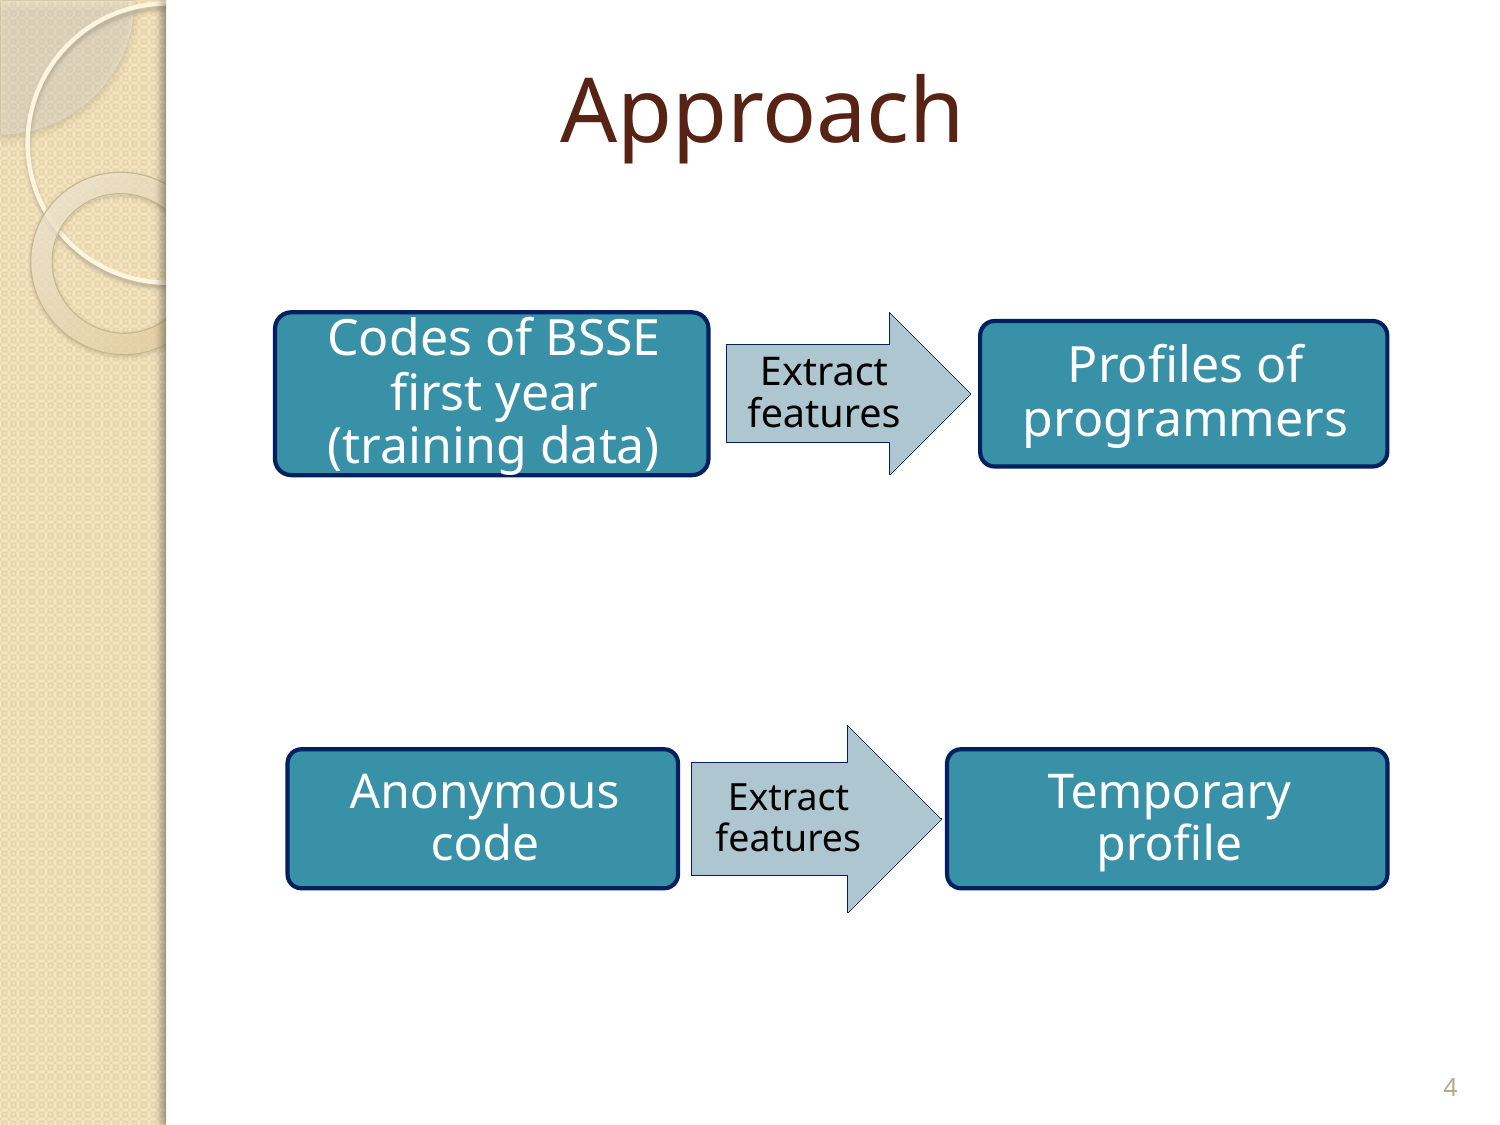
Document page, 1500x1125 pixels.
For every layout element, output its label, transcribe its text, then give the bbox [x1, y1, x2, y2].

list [274, 212, 1388, 576]
slide_number 4 [1413, 1034, 1488, 1113]
title Approach [50, 37, 1475, 175]
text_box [287, 612, 1388, 1026]
